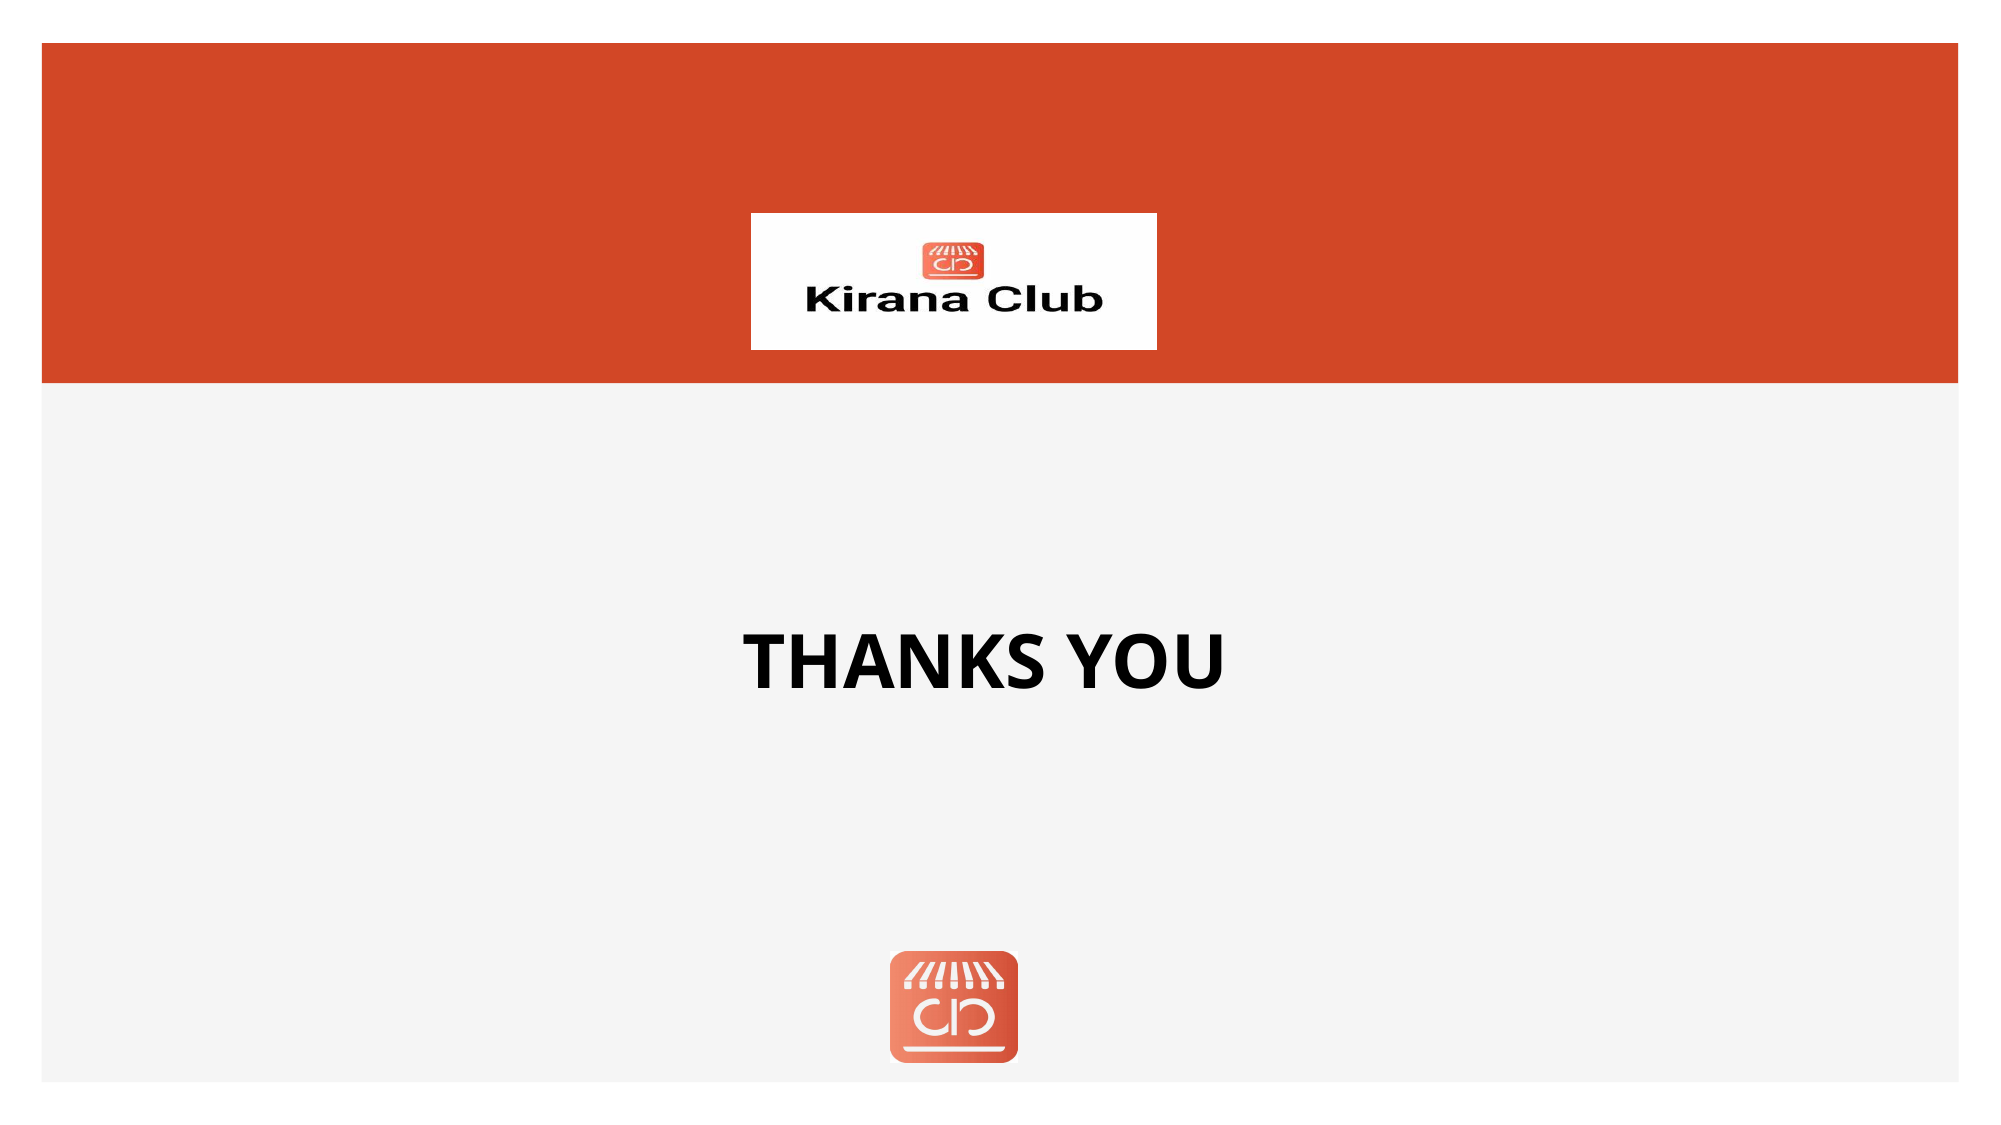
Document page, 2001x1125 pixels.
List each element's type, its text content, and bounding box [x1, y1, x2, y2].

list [751, 213, 1157, 350]
picture [890, 951, 1018, 1063]
text_box THANKS YOU [727, 530, 1724, 711]
